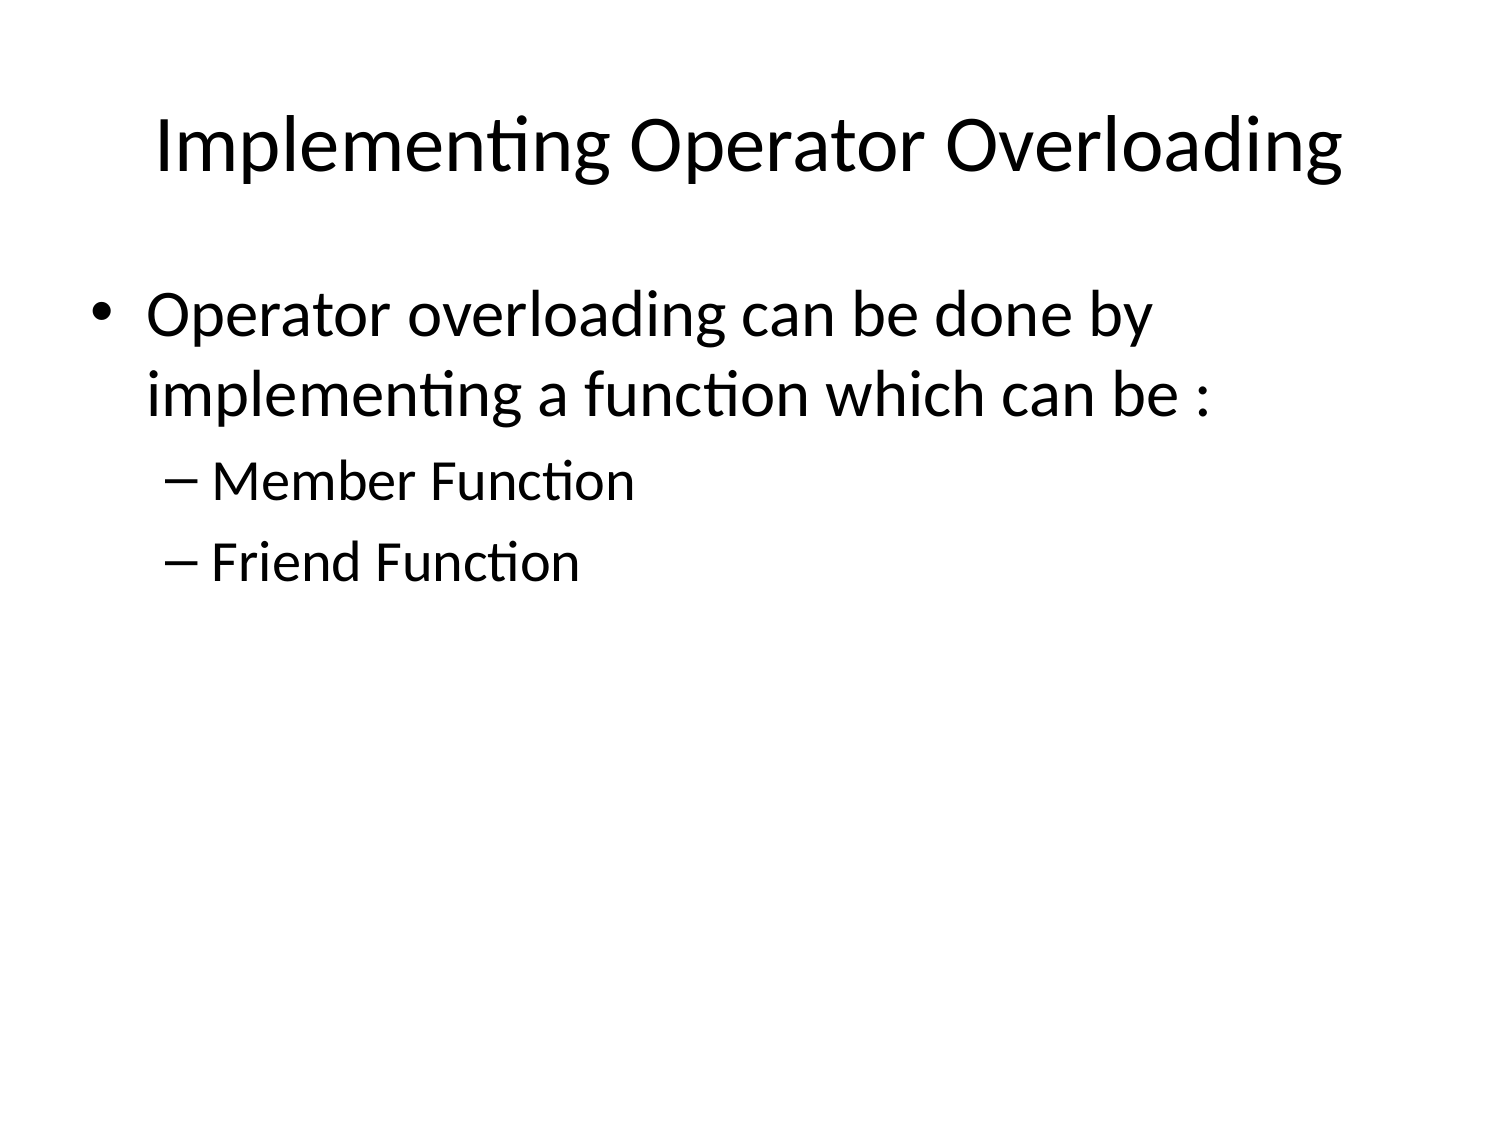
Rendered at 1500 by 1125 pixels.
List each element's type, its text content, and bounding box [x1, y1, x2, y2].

title Implementing Operator Overloading [75, 45, 1425, 233]
list Operator overloading can be done by implementing a function which can be : Member Function Friend Function [75, 262, 1425, 1005]
